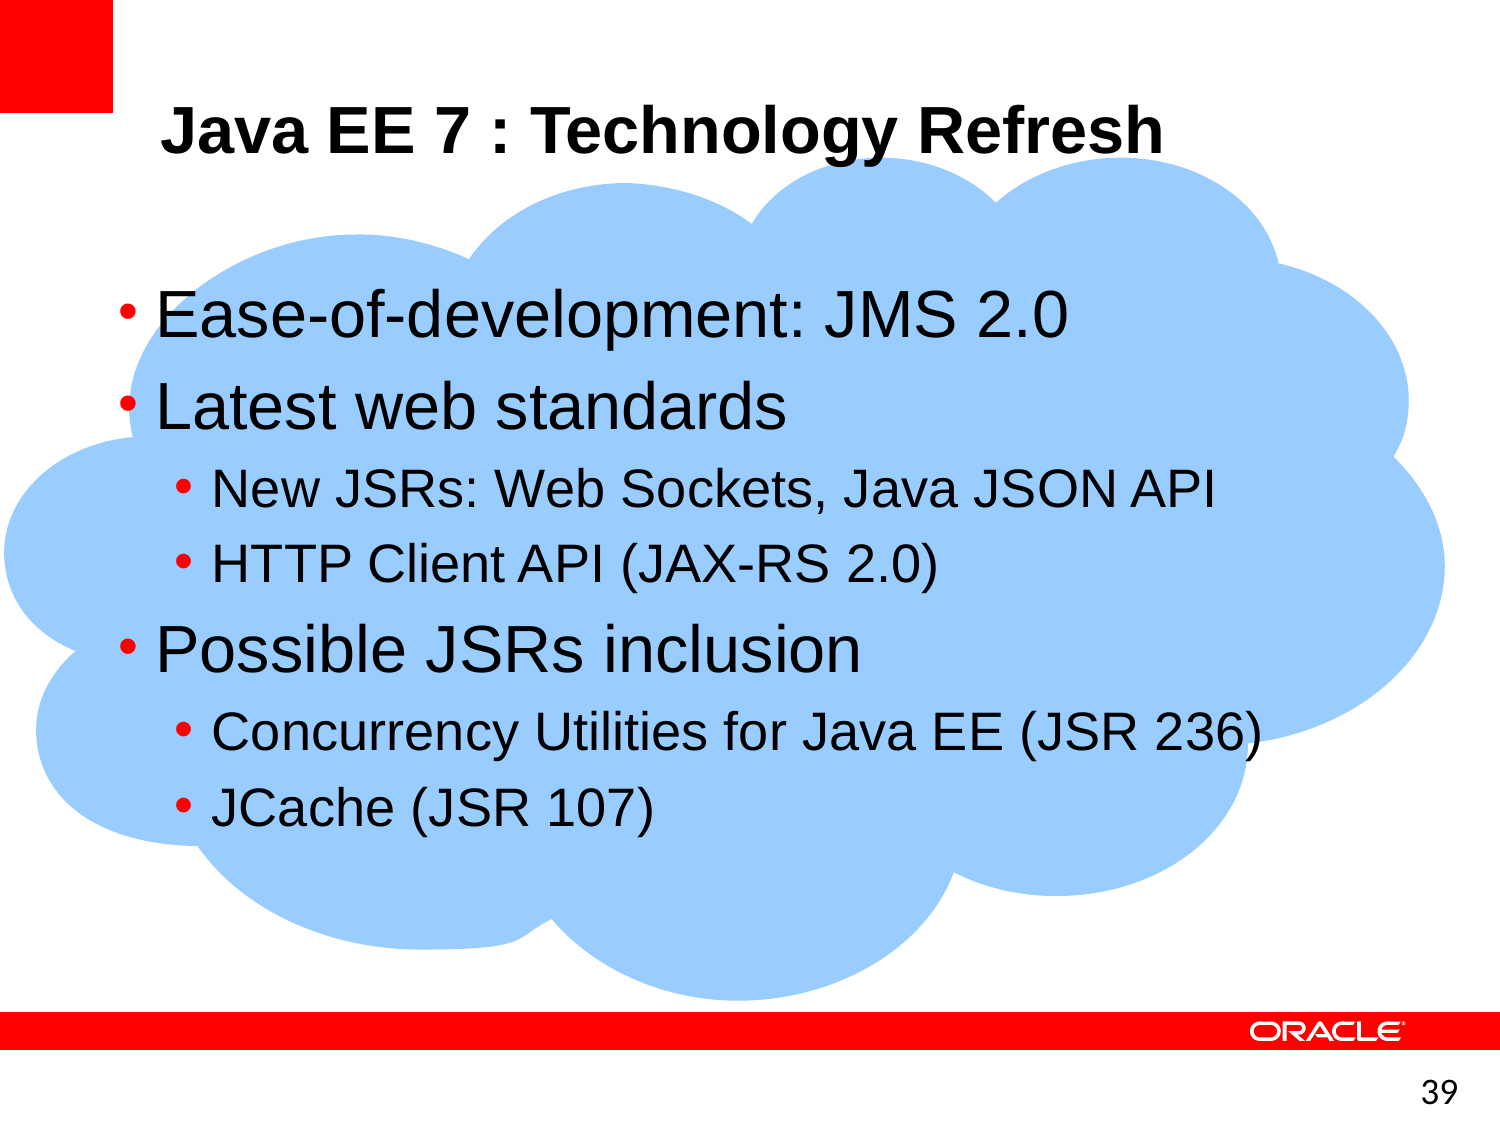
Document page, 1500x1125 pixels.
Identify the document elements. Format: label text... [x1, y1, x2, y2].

text_box [225, 205, 1302, 270]
text_box [569, 938, 909, 1001]
text_box [334, 938, 521, 950]
text_box [4, 439, 118, 834]
picture [0, 1012, 1500, 1050]
list Ease-of-development: JMS 2.0 Latest web standards New JSRs: Web Sockets, Java JSON API HTTP Client API (JAX-RS 2.0) Possible JSRs inclusion Concurrency Utilities for Java EE (JSR 236) JCache (JSR 107) [118, 270, 1463, 938]
picture [0, 0, 113, 113]
title Java EE 7 : Technology Refresh [145, 49, 1390, 205]
